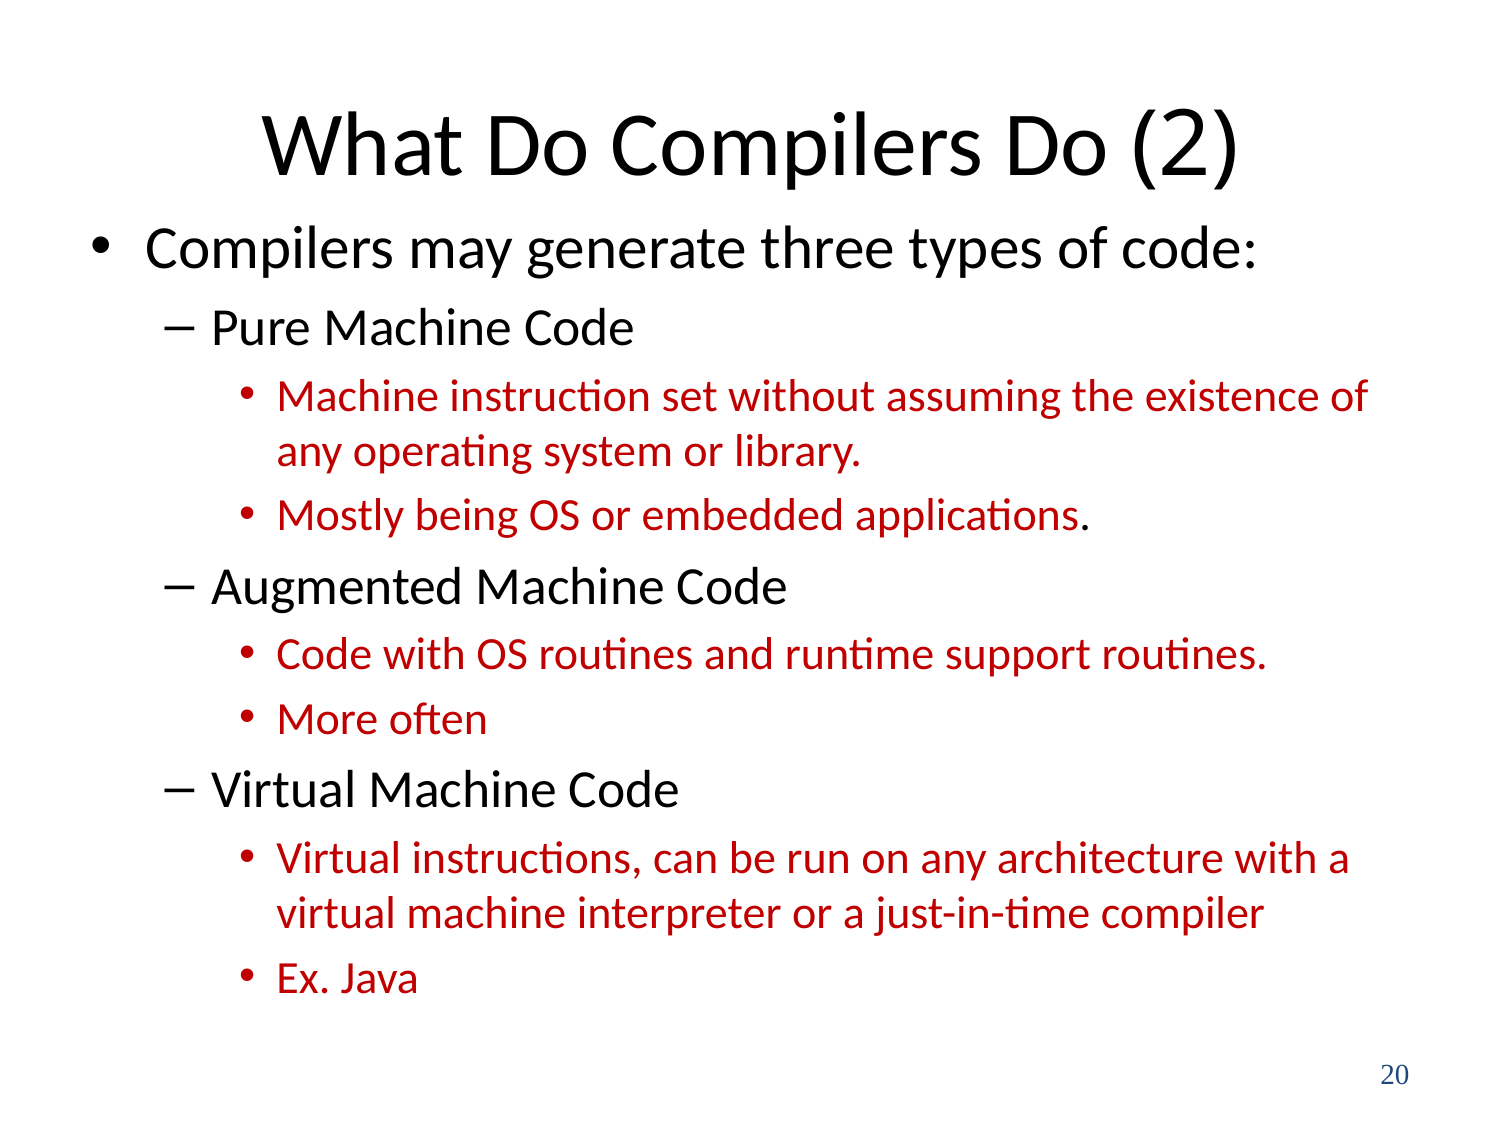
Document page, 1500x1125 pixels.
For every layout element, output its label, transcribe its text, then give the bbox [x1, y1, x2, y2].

slide_number 20 [1074, 1042, 1425, 1103]
list Compilers may generate three types of code: Pure Machine Code Machine instruction set without assuming the existence of any operating system or library. Mostly being OS or embedded applications. Augmented Machine Code Code with OS routines and runtime support routines. More often Virtual Machine Code Virtual instructions, can be run on any architecture with a virtual machine interpreter or a just-in-time compiler Ex. Java [75, 200, 1425, 1010]
title What Do Compilers Do (2) [75, 45, 1425, 200]
